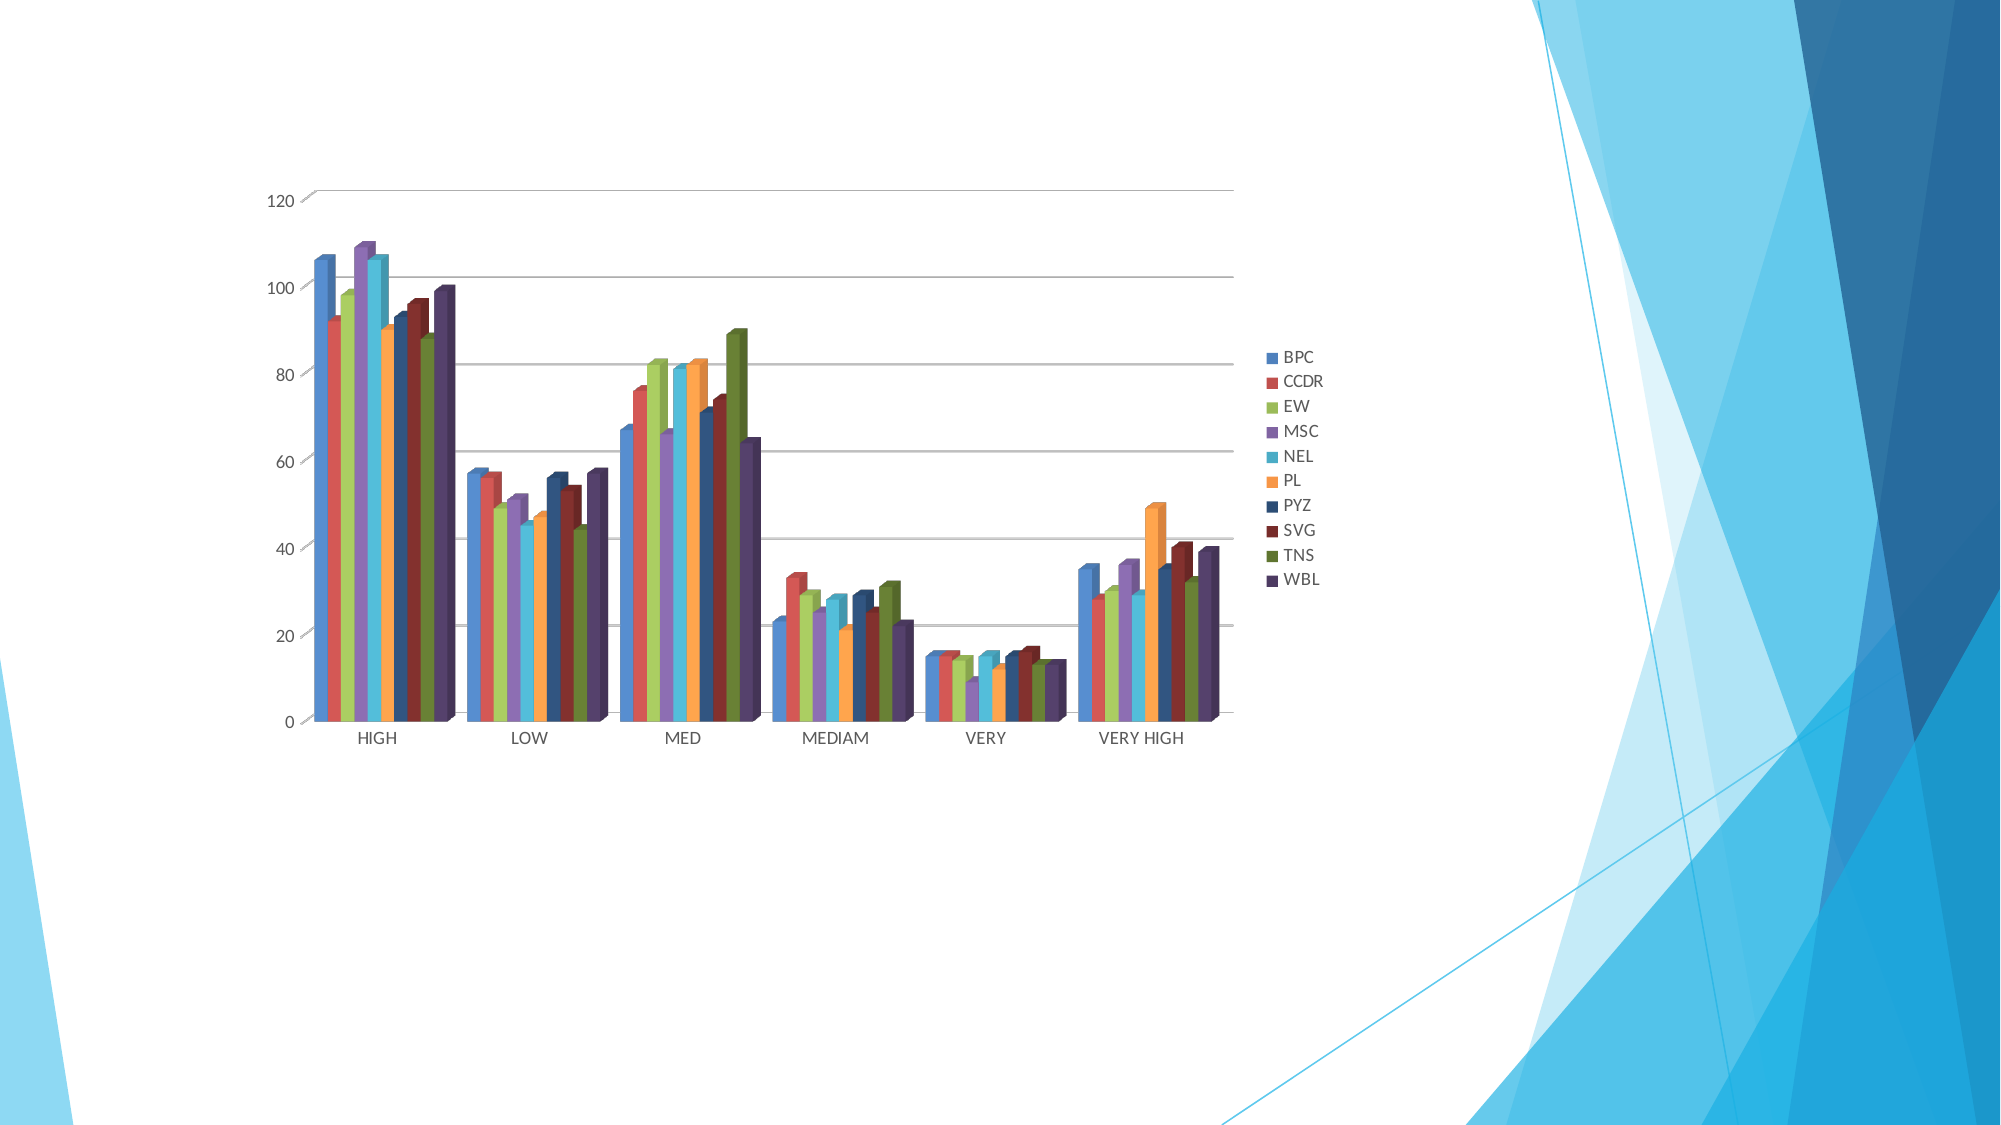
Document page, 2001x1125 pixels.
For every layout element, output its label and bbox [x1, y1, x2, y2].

chart [239, 179, 1344, 761]
